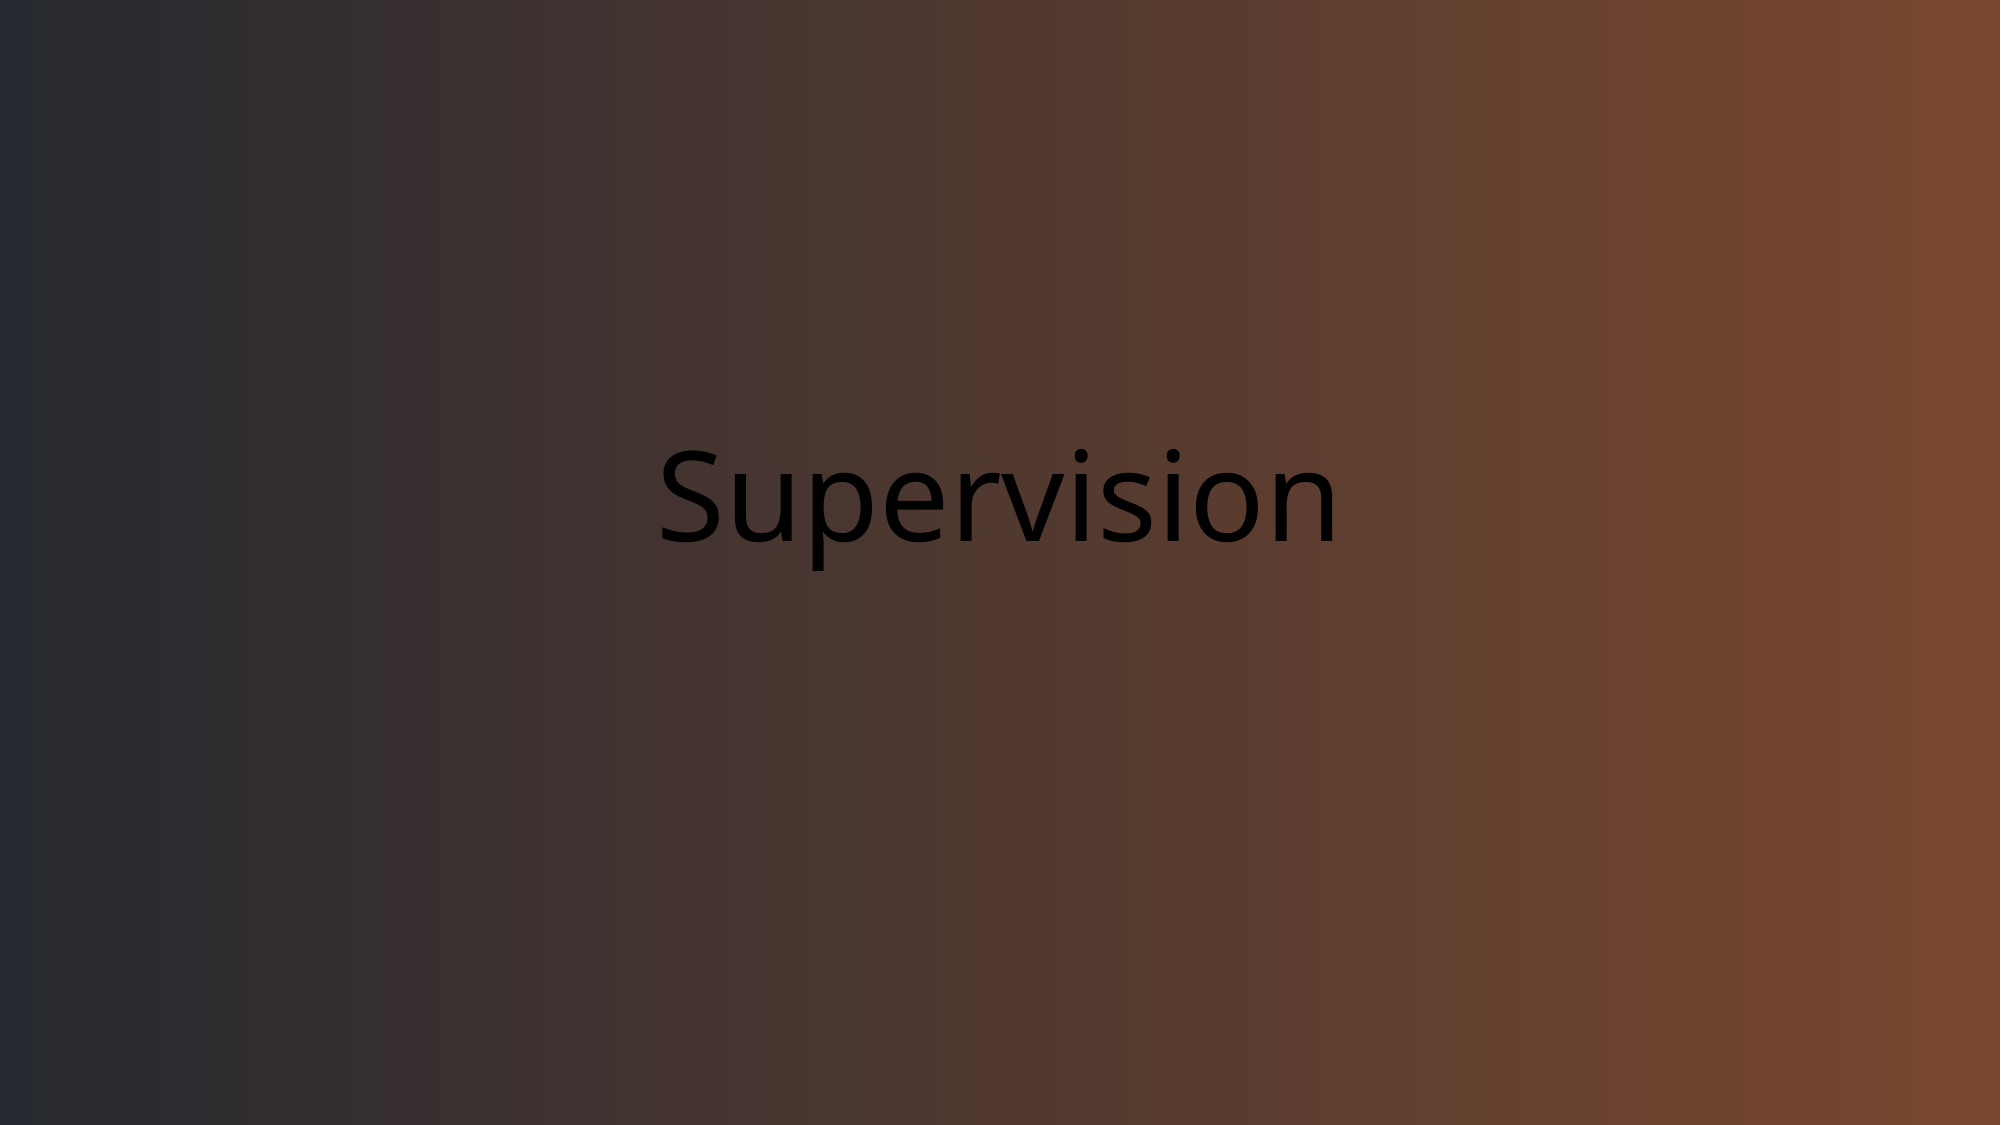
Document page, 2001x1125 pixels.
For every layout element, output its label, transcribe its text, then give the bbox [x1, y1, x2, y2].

title Supervision [249, 184, 1750, 576]
